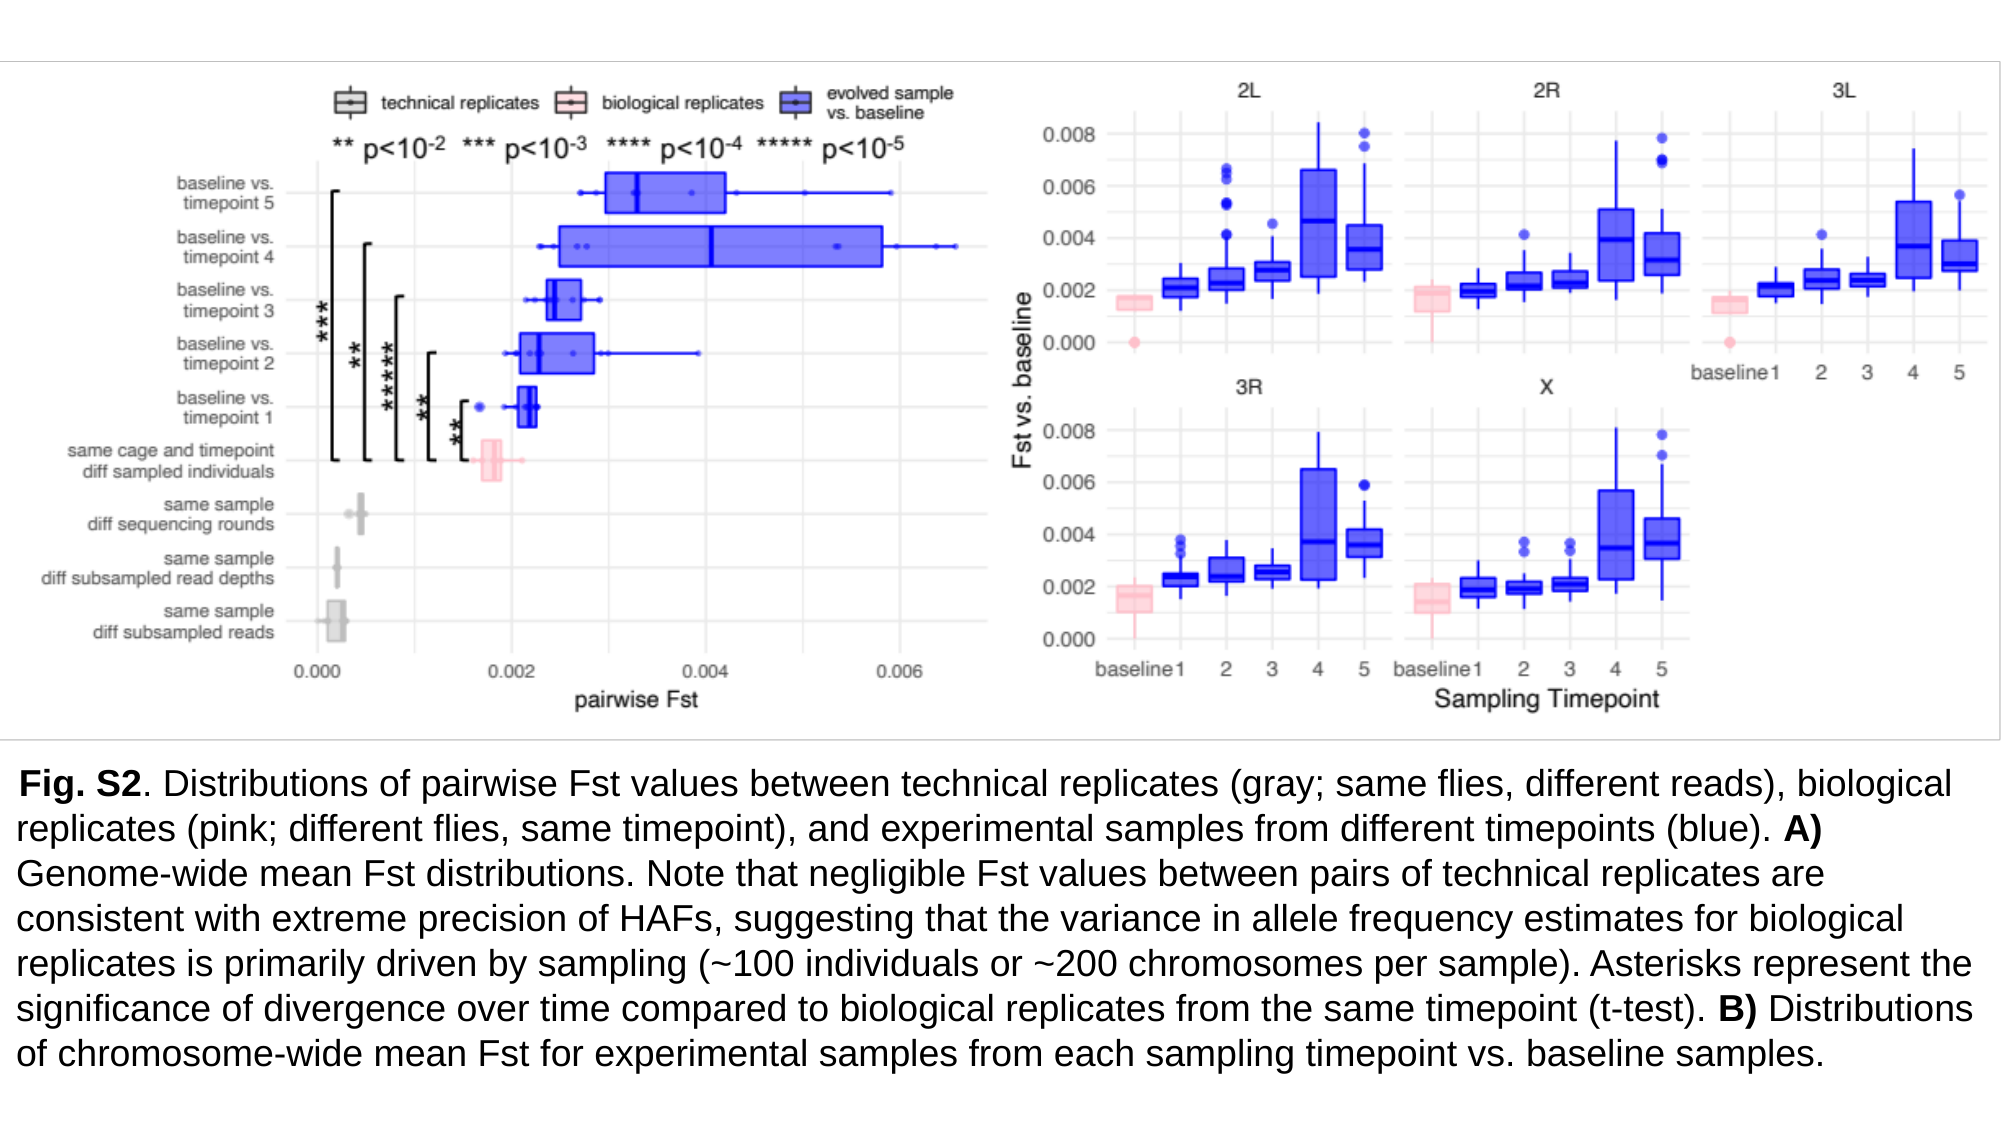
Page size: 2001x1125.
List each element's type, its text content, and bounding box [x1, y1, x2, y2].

text_box Fig. S2. Distributions of pairwise Fst values between technical replicates (gray; same flies, different reads), biological replicates (pink; different flies, same timepoint), and experimental samples from different timepoints (blue). A) Genome-wide mean Fst distributions. Note that negligible Fst values between pairs of technical replicates are consistent with extreme precision of HAFs, suggesting that the variance in allele frequency estimates for biological replicates is primarily driven by sampling (~100 individuals or ~200 chromosomes per sample). Asterisks represent the significance of divergence over time compared to biological replicates from the same timepoint (t-test). B) Distributions of chromosome-wide mean Fst for experimental samples from each sampling timepoint vs. baseline samples. [0, 752, 2000, 1125]
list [0, 47, 2000, 752]
